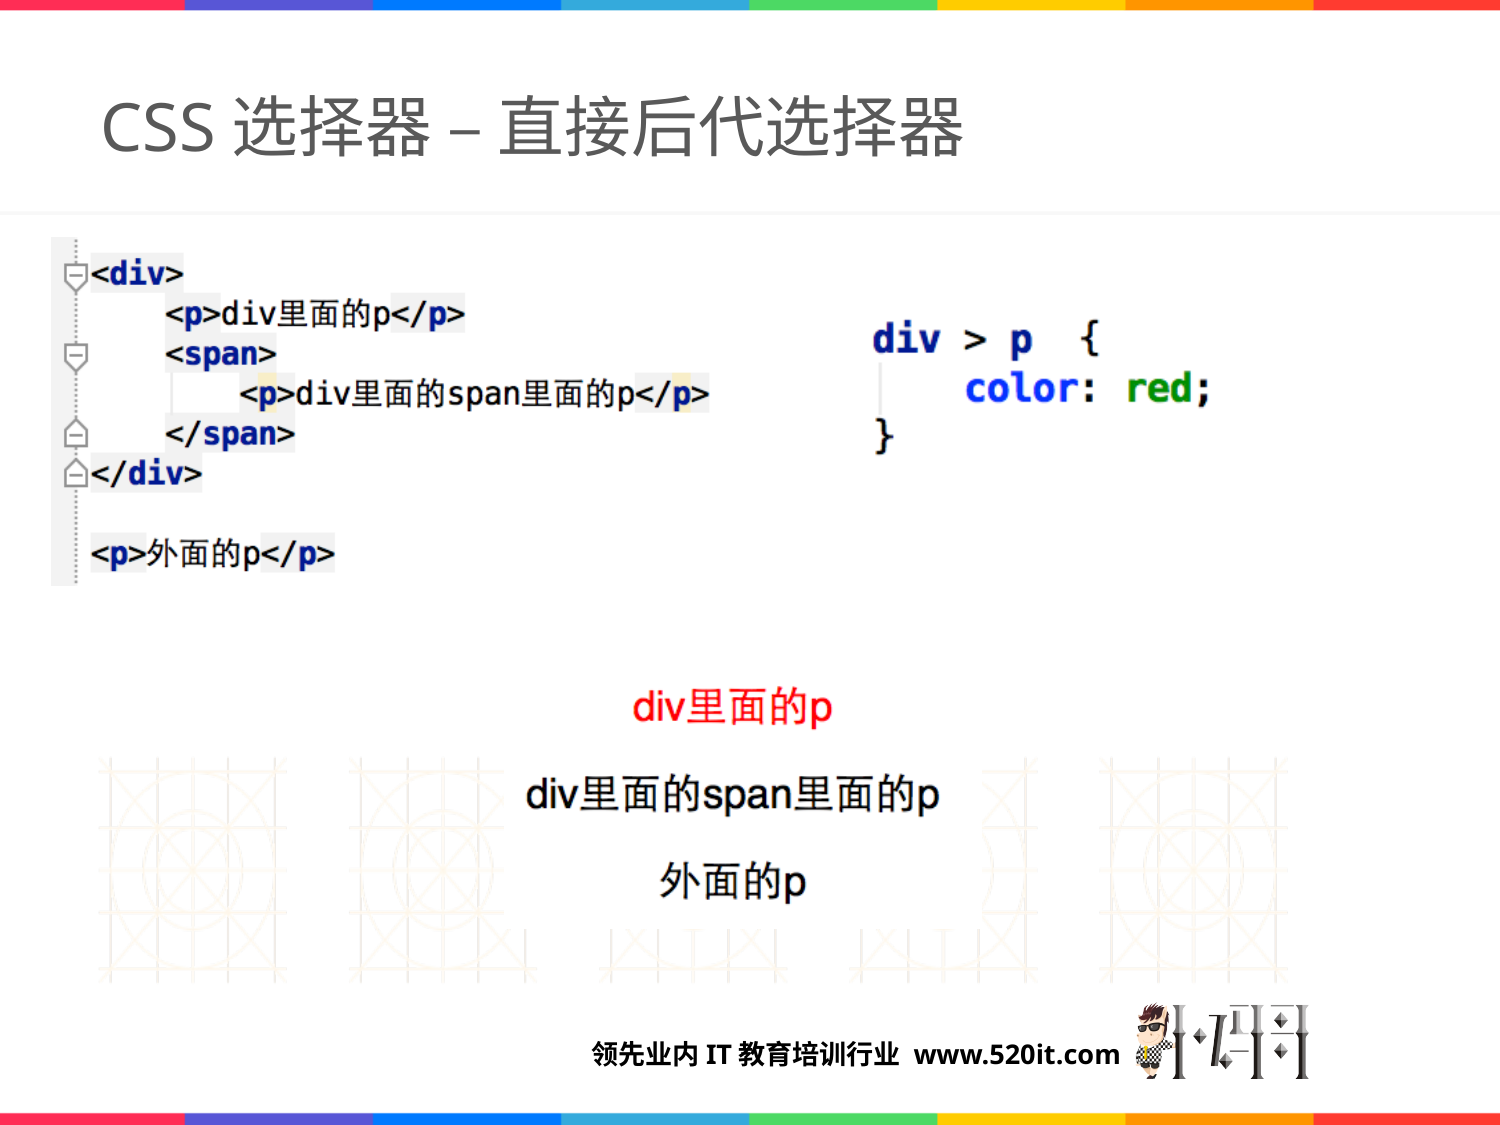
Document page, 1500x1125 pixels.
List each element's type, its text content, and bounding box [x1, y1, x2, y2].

title CSS选择器 – 直接后代选择器 [85, 77, 1419, 214]
picture [0, 0, 1500, 211]
picture [0, 215, 1500, 1125]
